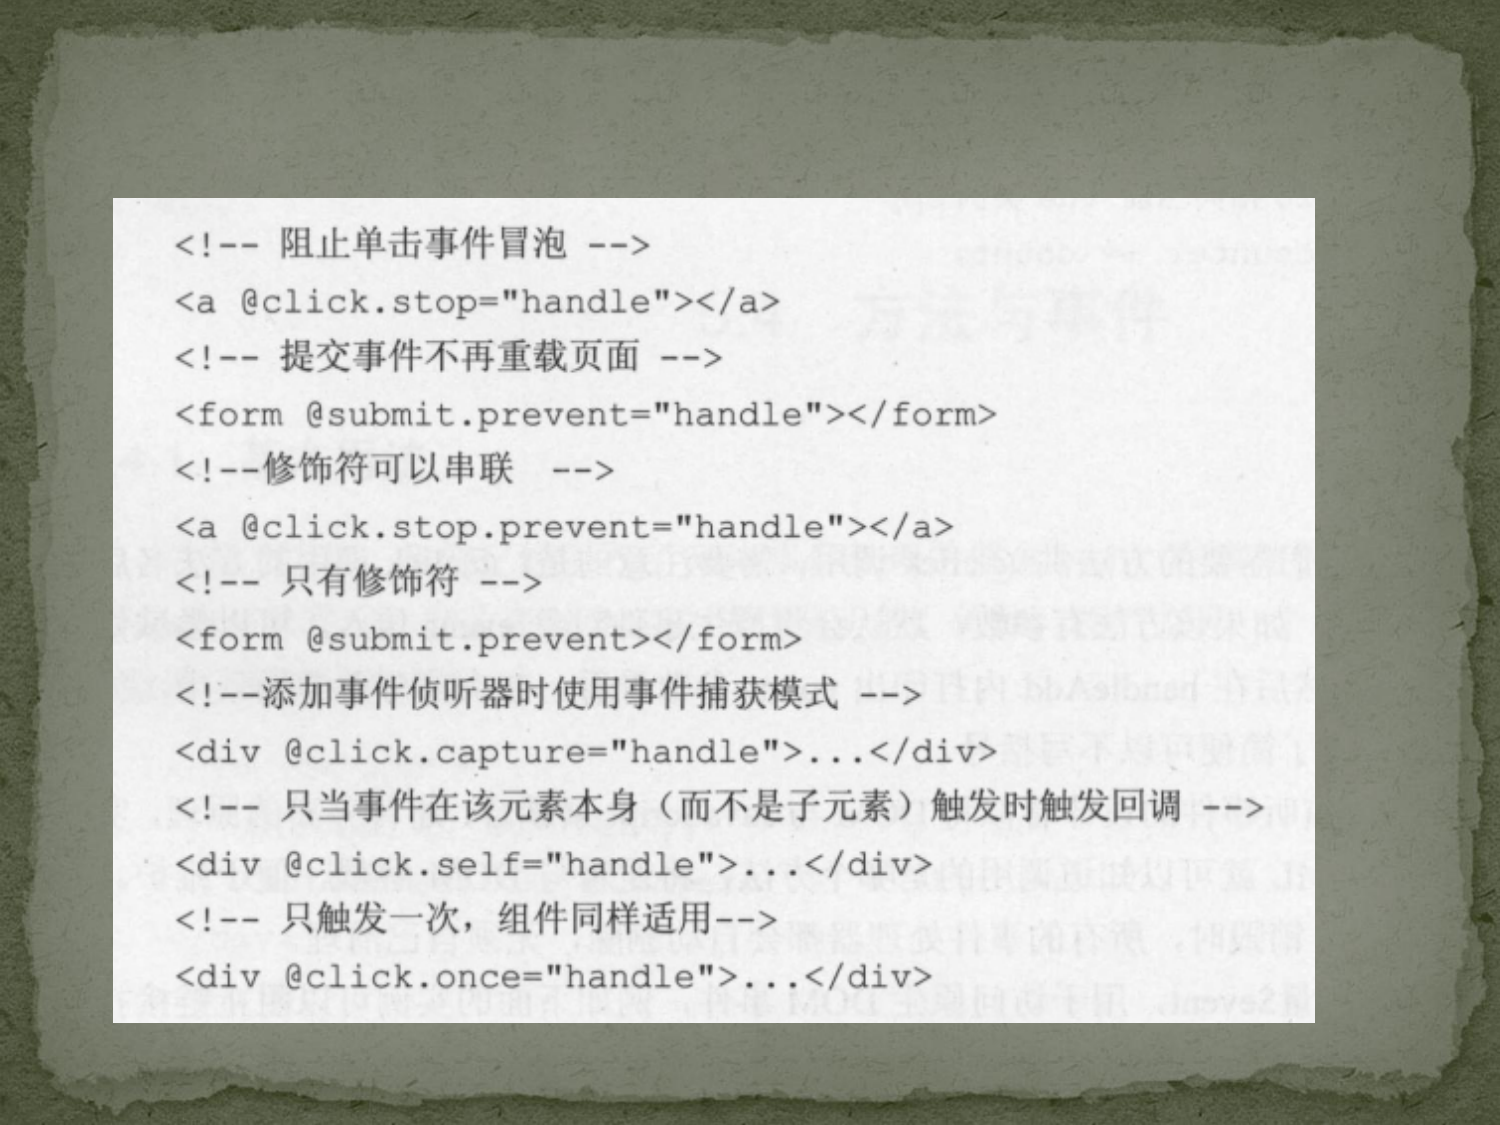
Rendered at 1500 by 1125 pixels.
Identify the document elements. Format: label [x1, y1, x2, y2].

picture [0, 0, 1500, 1125]
list [116, 201, 1313, 1021]
